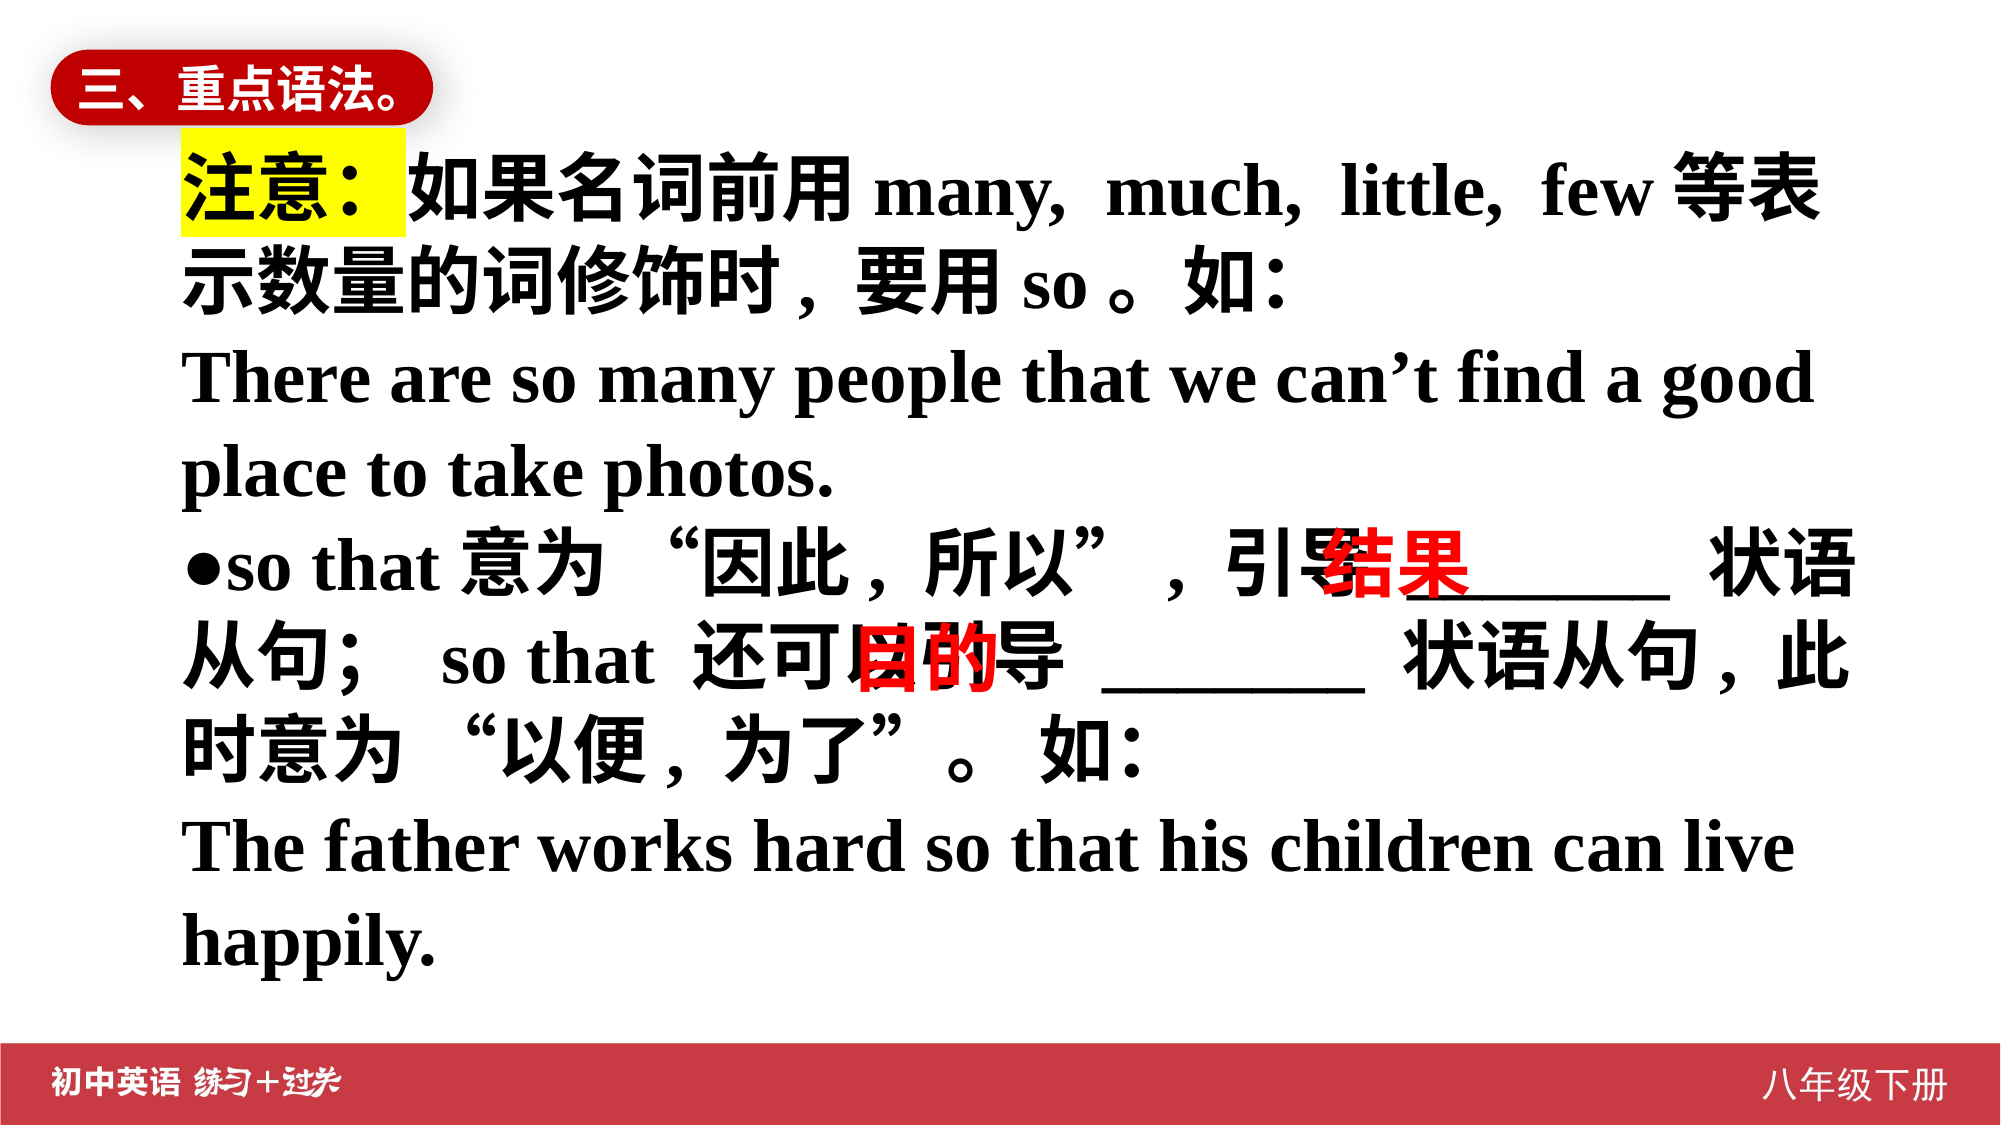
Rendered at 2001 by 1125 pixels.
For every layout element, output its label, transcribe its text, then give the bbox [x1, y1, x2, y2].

text_box [412, 52, 435, 123]
text_box 三、重点语法。 [62, 49, 412, 125]
text_box [49, 59, 62, 116]
text_box 目的 [835, 604, 1037, 710]
text_box 注意：如果名词前用many, much, little, few等表示数量的词修饰时, 要用so。如： There are so many people that we can’t find a good place to take photos. ●so that意为 “因此, 所以”, 引导 _______ 状语从句； so that 还可以引导 _______ 状语从句, 此时意为 “以便, 为了”。 如： The father works hard so that his children can live happily. [166, 128, 1908, 988]
picture [0, 0, 2001, 1125]
text_box 结果 [1306, 509, 1500, 615]
